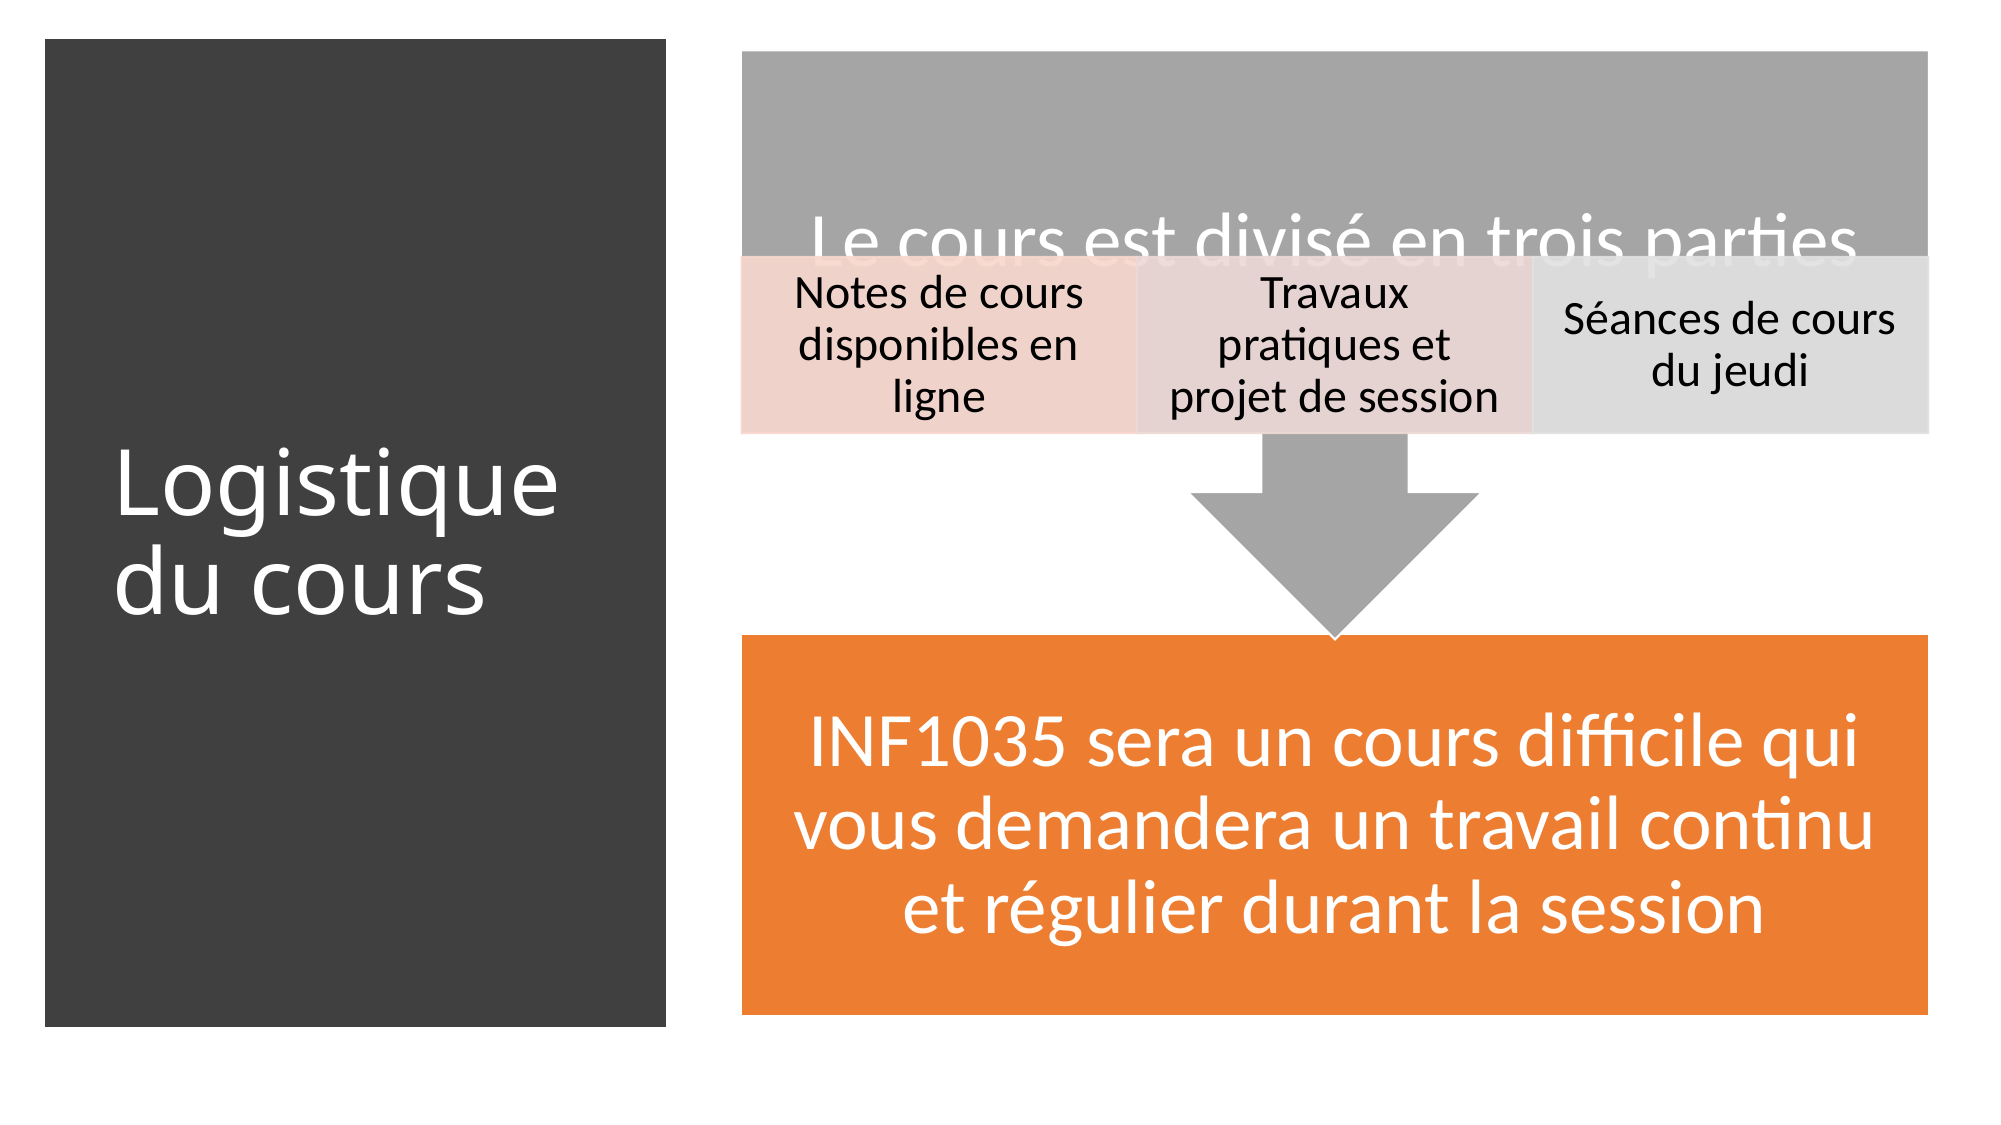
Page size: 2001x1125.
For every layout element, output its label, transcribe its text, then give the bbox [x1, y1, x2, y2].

title Logistique du cours [97, 104, 617, 967]
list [740, 49, 1930, 1018]
text_box [54, 49, 656, 1018]
